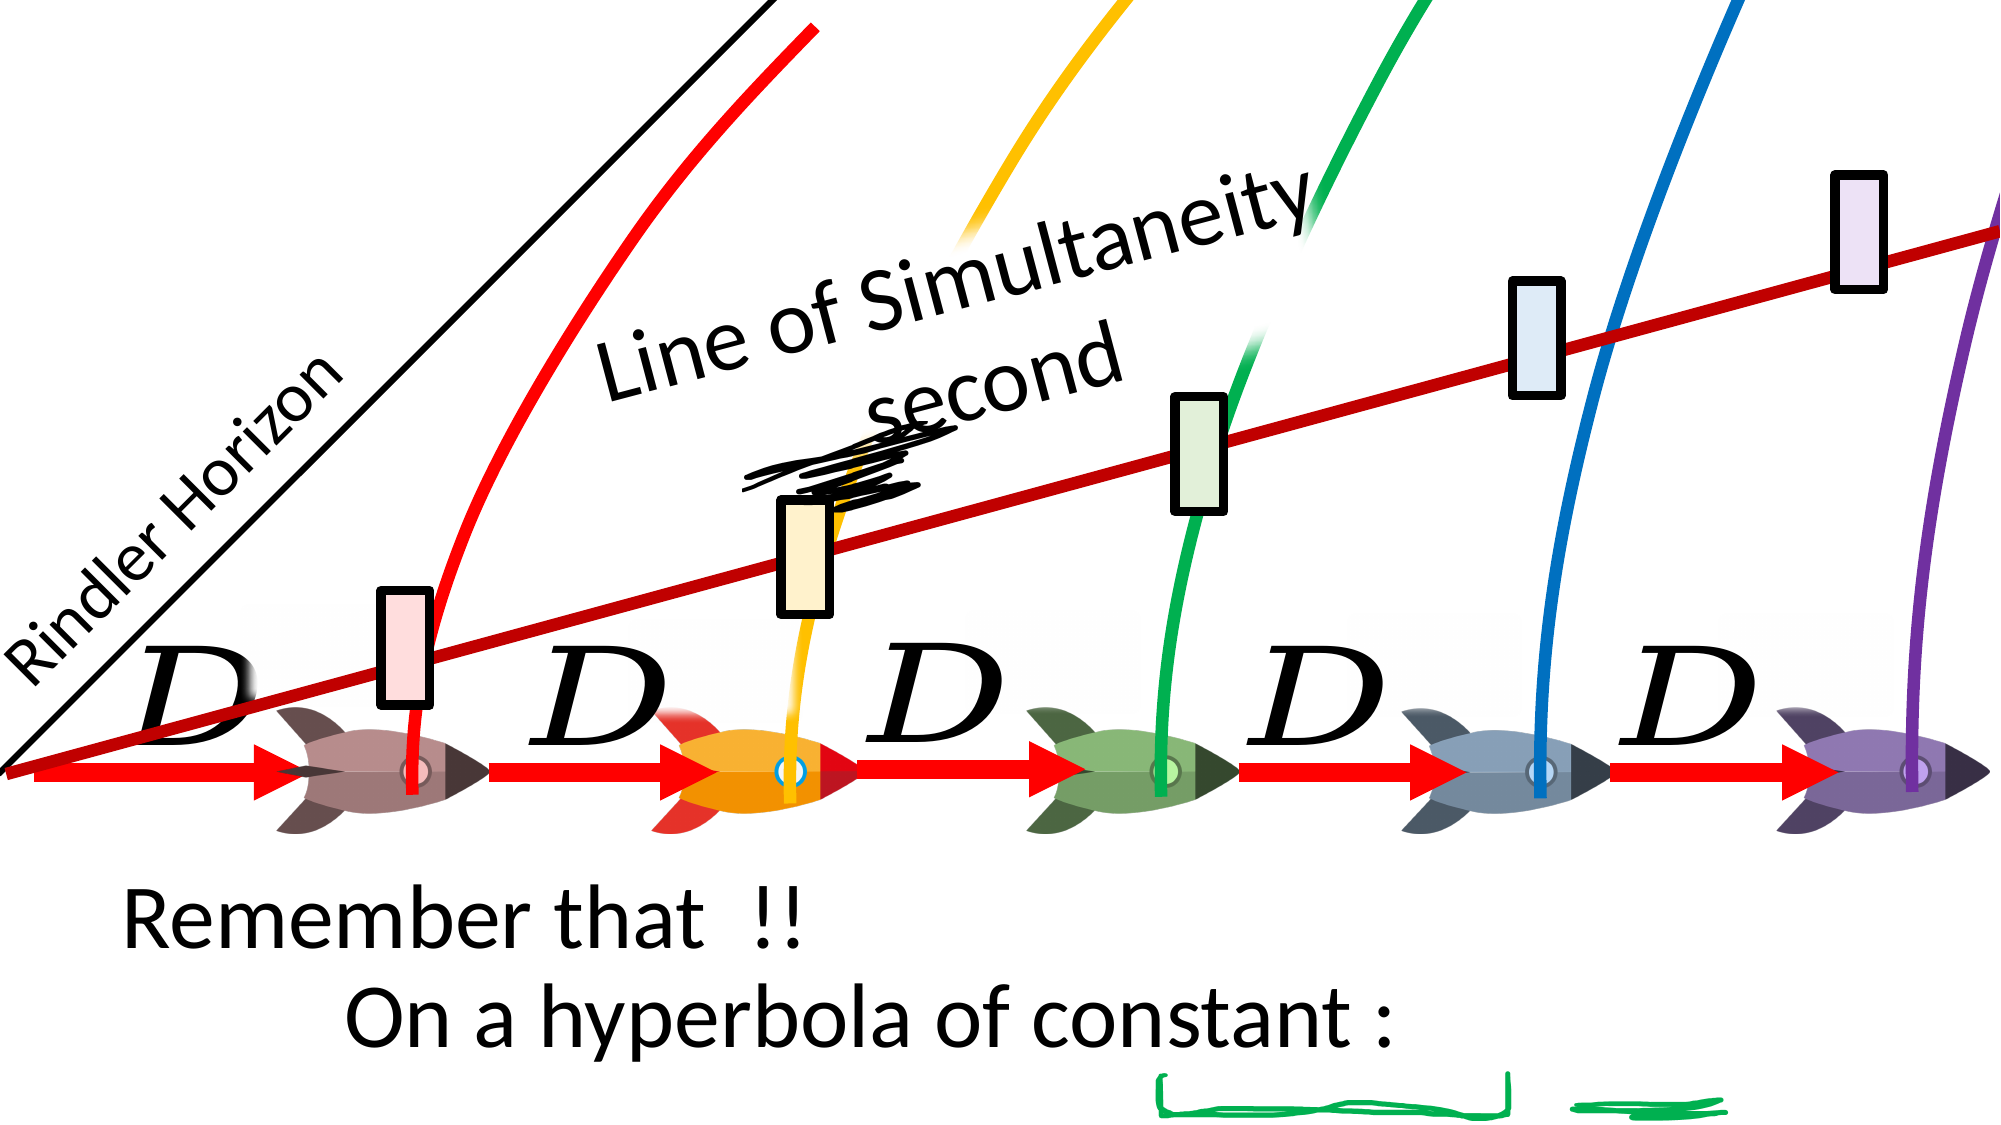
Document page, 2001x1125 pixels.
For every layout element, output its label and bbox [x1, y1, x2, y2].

text_box [0, 0, 2000, 834]
text_box [6, 209, 2000, 775]
picture [742, 834, 1737, 1125]
